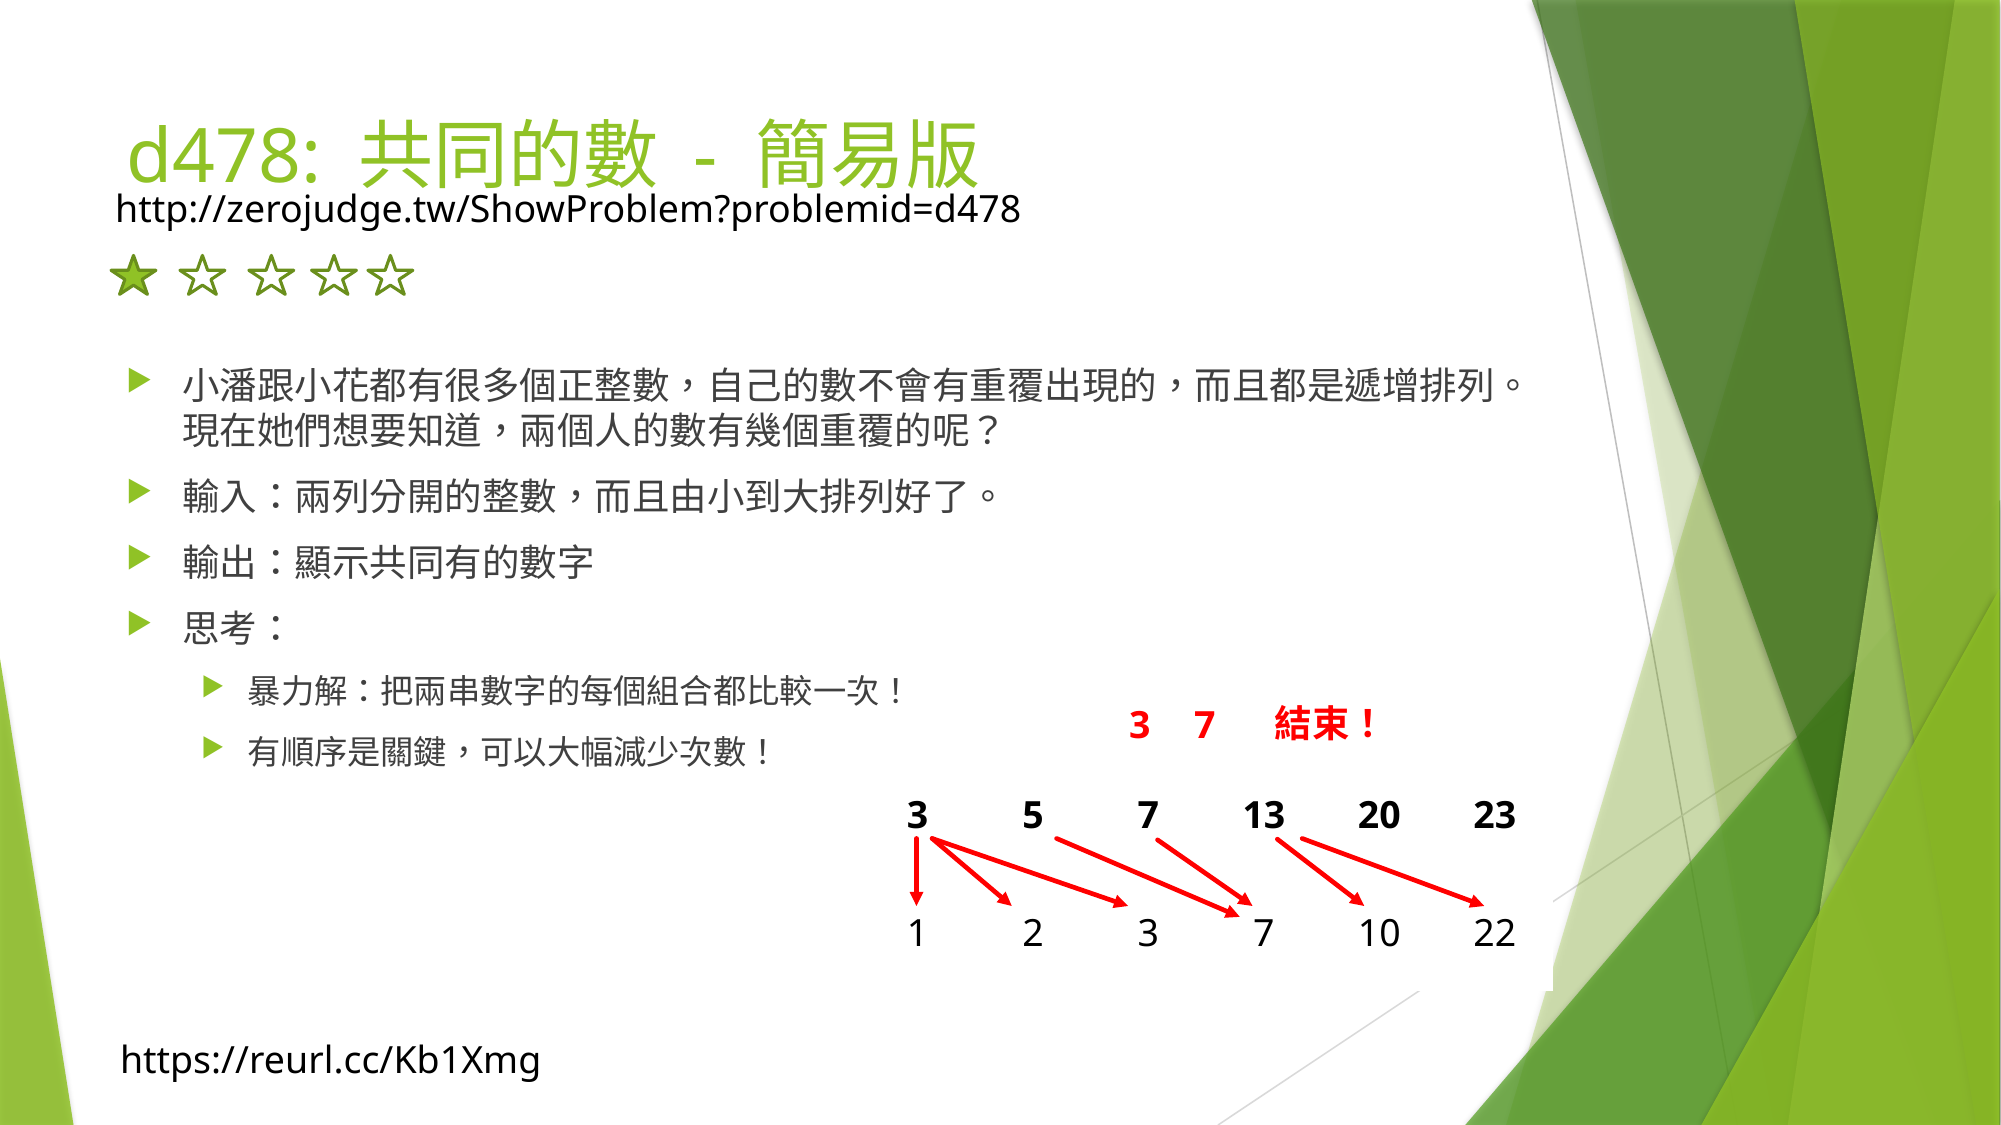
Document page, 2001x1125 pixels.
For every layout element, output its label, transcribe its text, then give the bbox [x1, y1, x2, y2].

table_header 5 [975, 755, 1091, 837]
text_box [110, 254, 414, 295]
text_box 3 [1114, 694, 1166, 754]
table_header 13 [1206, 755, 1322, 873]
text_box 7 [1179, 694, 1231, 754]
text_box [1301, 837, 1485, 907]
table_header 7 [1091, 755, 1206, 837]
text_box http://zerojudge.tw/ShowProblem?problemid=d478 [100, 177, 1037, 238]
table_header 23 [1437, 755, 1553, 873]
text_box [931, 837, 1056, 907]
text_box 結束！ [1259, 692, 1403, 753]
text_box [1157, 839, 1253, 907]
table_cell 22 [1437, 873, 1553, 991]
table_cell 10 [1322, 916, 1437, 991]
table_cell 3 [1091, 927, 1206, 991]
table_header 20 [1322, 755, 1437, 837]
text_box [1056, 837, 1241, 918]
table_header 3 [860, 755, 975, 873]
list 小潘跟小花都有很多個正整數，自己的數不會有重覆出現的，而且都是遞增排列。現在她們想要知道，兩個人的數有幾個重覆的呢？ 輸入：兩列分開的整數，而且由小到大排列好了。 輸出：顯示共同有的數字 思考： 暴力解：把兩串數字的每個組合都比較一次！ 有順序是關鍵，可以大幅減少次數！ [111, 354, 1522, 992]
table_cell 2 [975, 916, 1091, 991]
table_cell 7 [1206, 873, 1322, 991]
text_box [1276, 838, 1300, 907]
title d478: 共同的數 - 簡易版 [111, 99, 1522, 317]
table_cell 1 [860, 873, 975, 991]
